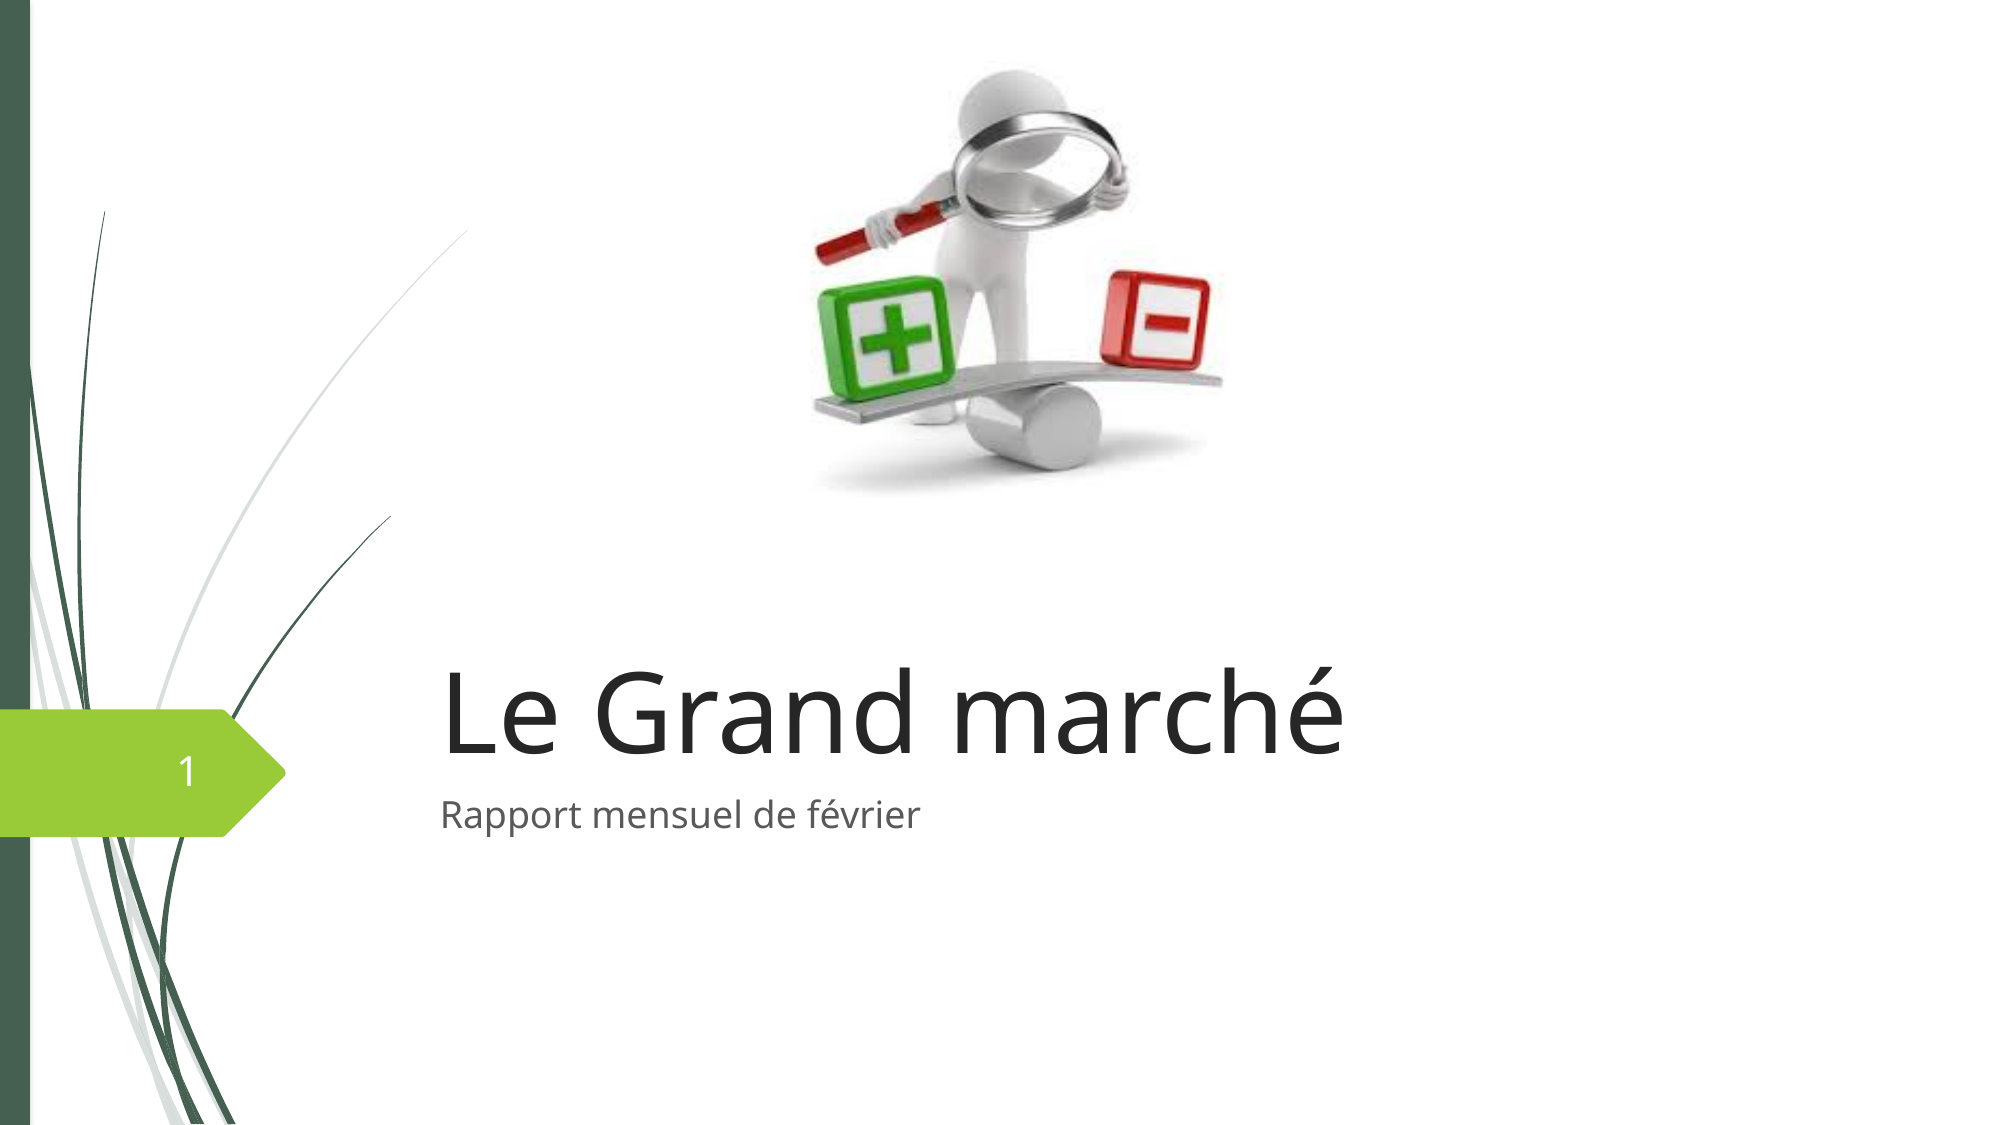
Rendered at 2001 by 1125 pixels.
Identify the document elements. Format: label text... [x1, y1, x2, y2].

picture [777, 61, 1249, 498]
title Le Grand marché [424, 412, 1888, 783]
subtitle Rapport mensuel de février [424, 783, 1888, 969]
slide_number 1 [87, 743, 216, 803]
